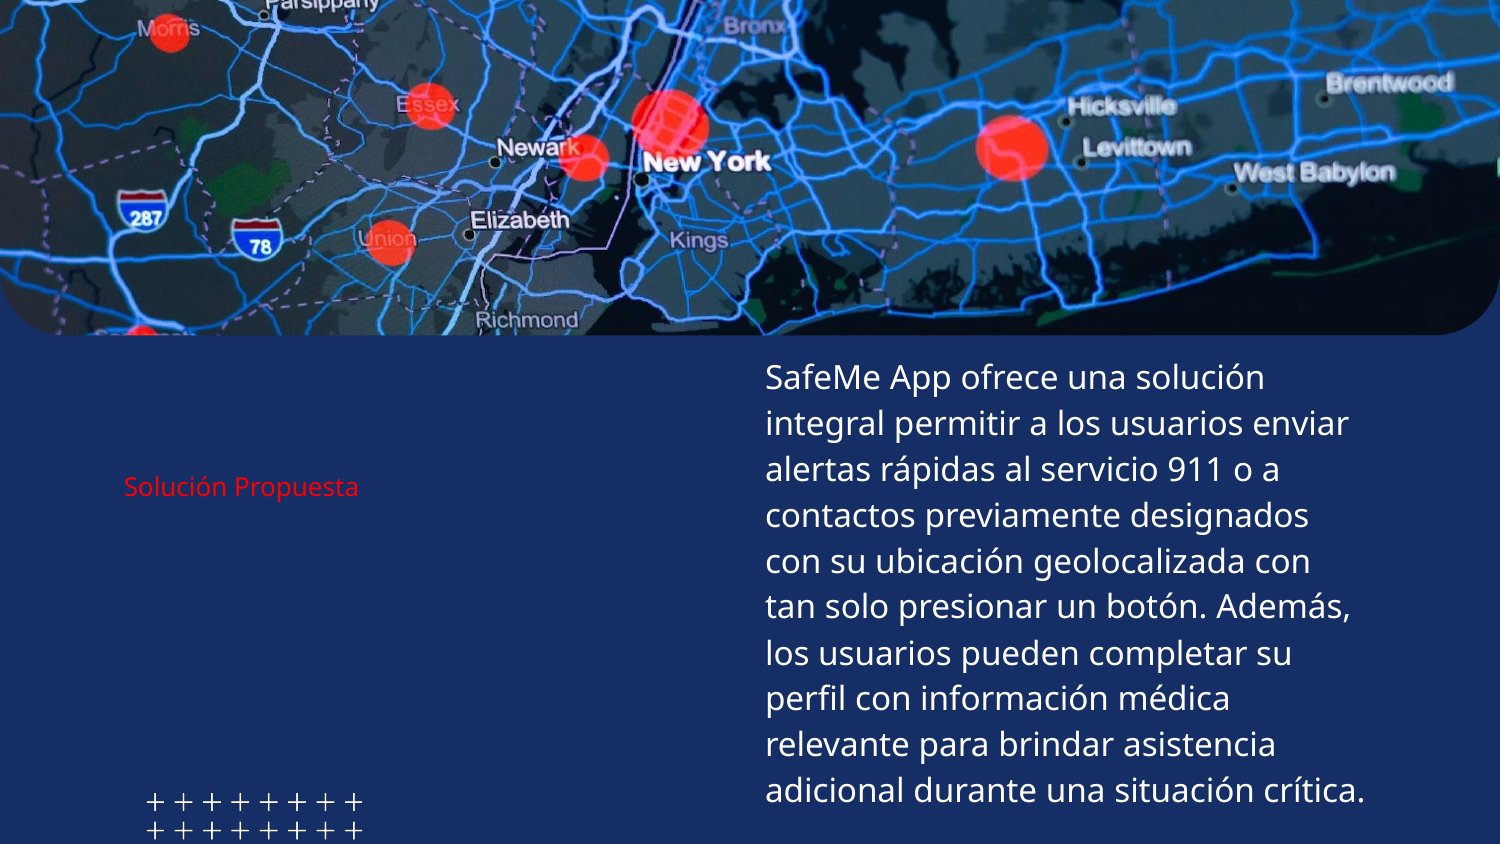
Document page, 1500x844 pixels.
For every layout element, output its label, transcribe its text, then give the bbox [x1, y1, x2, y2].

picture [0, 0, 1500, 336]
picture [146, 793, 363, 844]
title Solución Propuesta [108, 455, 690, 550]
list SafeMe App ofrece una solución integral permitir a los usuarios enviar alertas rápidas al servicio 911 o a contactos previamente designados con su ubicación geolocalizada con tan solo presionar un botón. Además, los usuarios pueden completar su perfil con información médica relevante para brindar asistencia adicional durante una situación crítica. [750, 344, 1386, 840]
